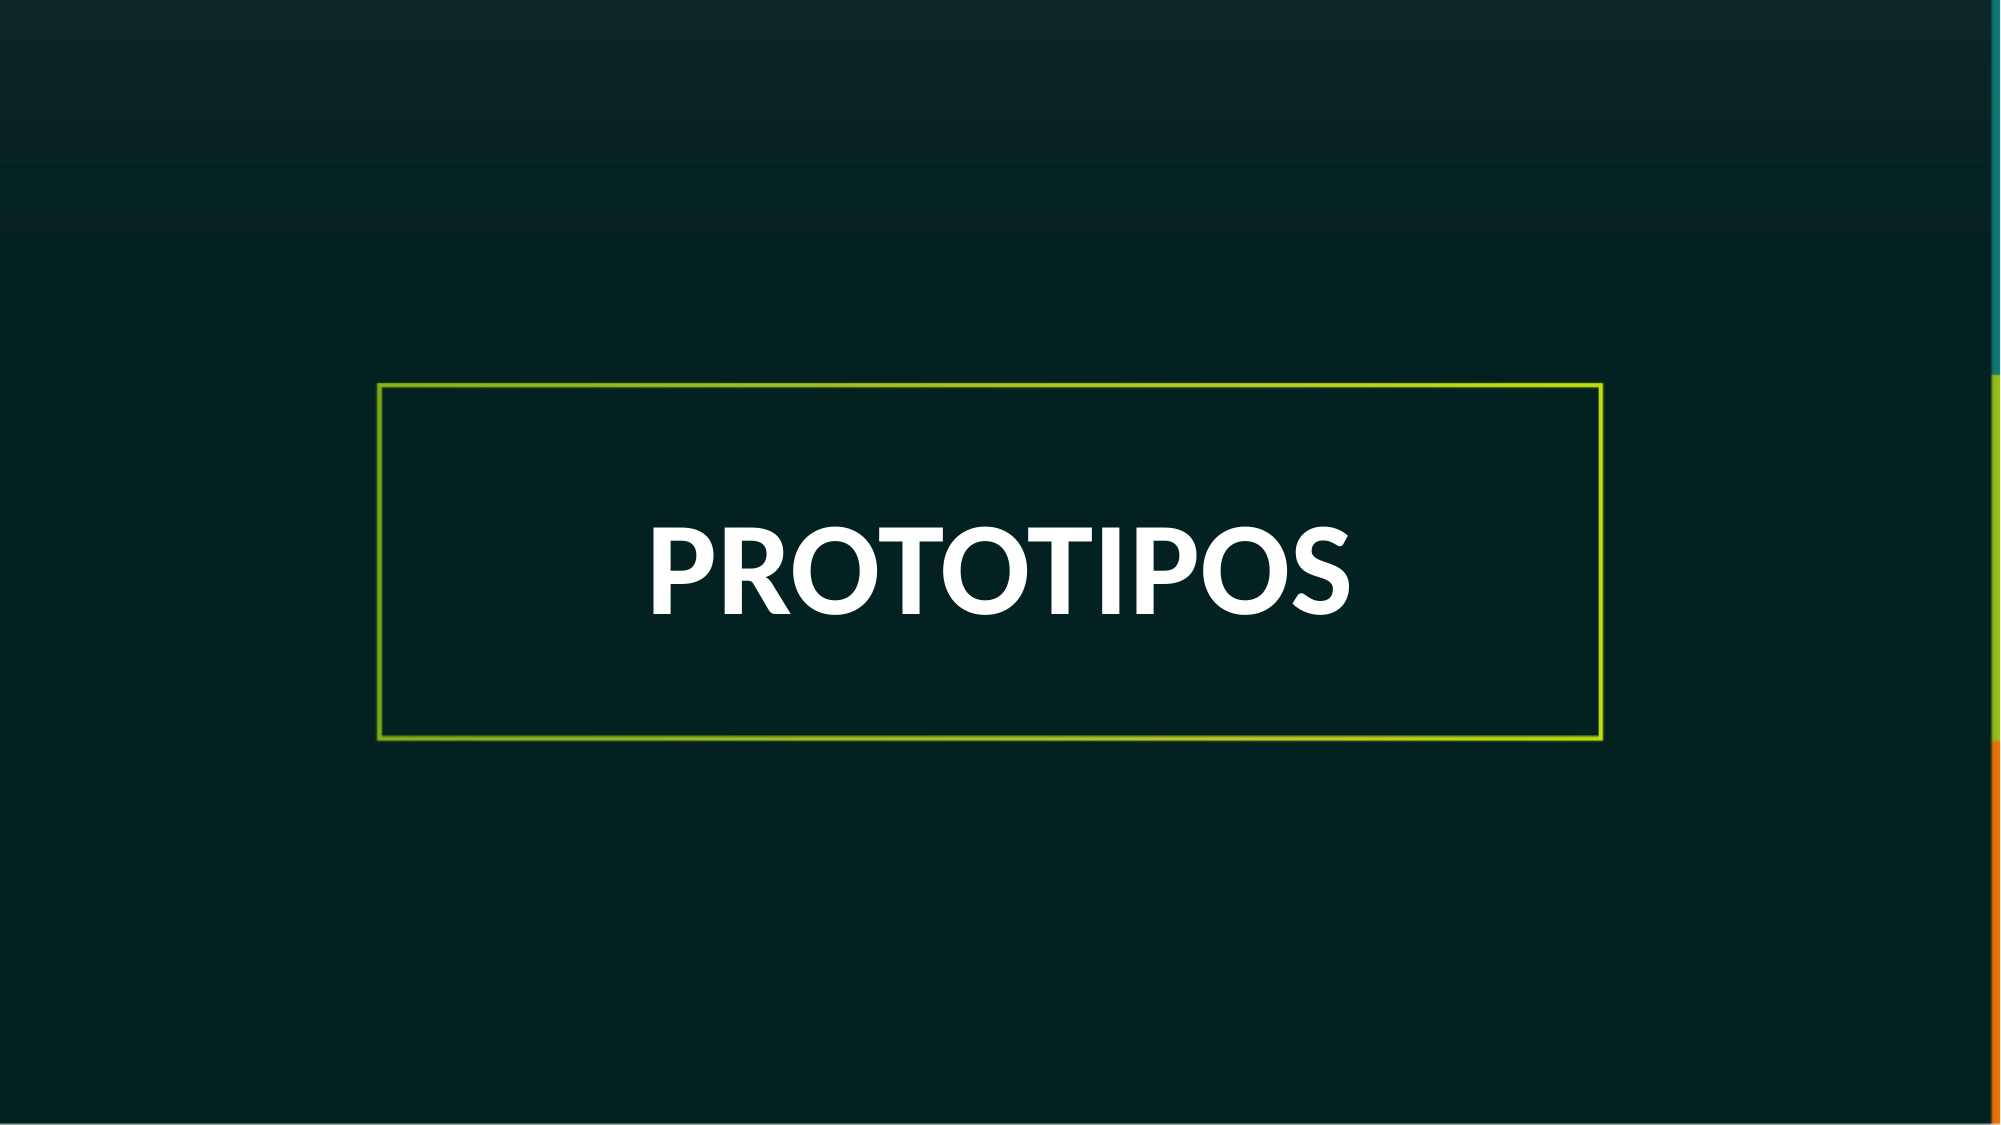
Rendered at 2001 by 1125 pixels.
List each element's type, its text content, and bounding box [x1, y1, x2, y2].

text_box PROTOTIPOS [388, 474, 1612, 649]
text_box [0, 0, 2000, 1125]
